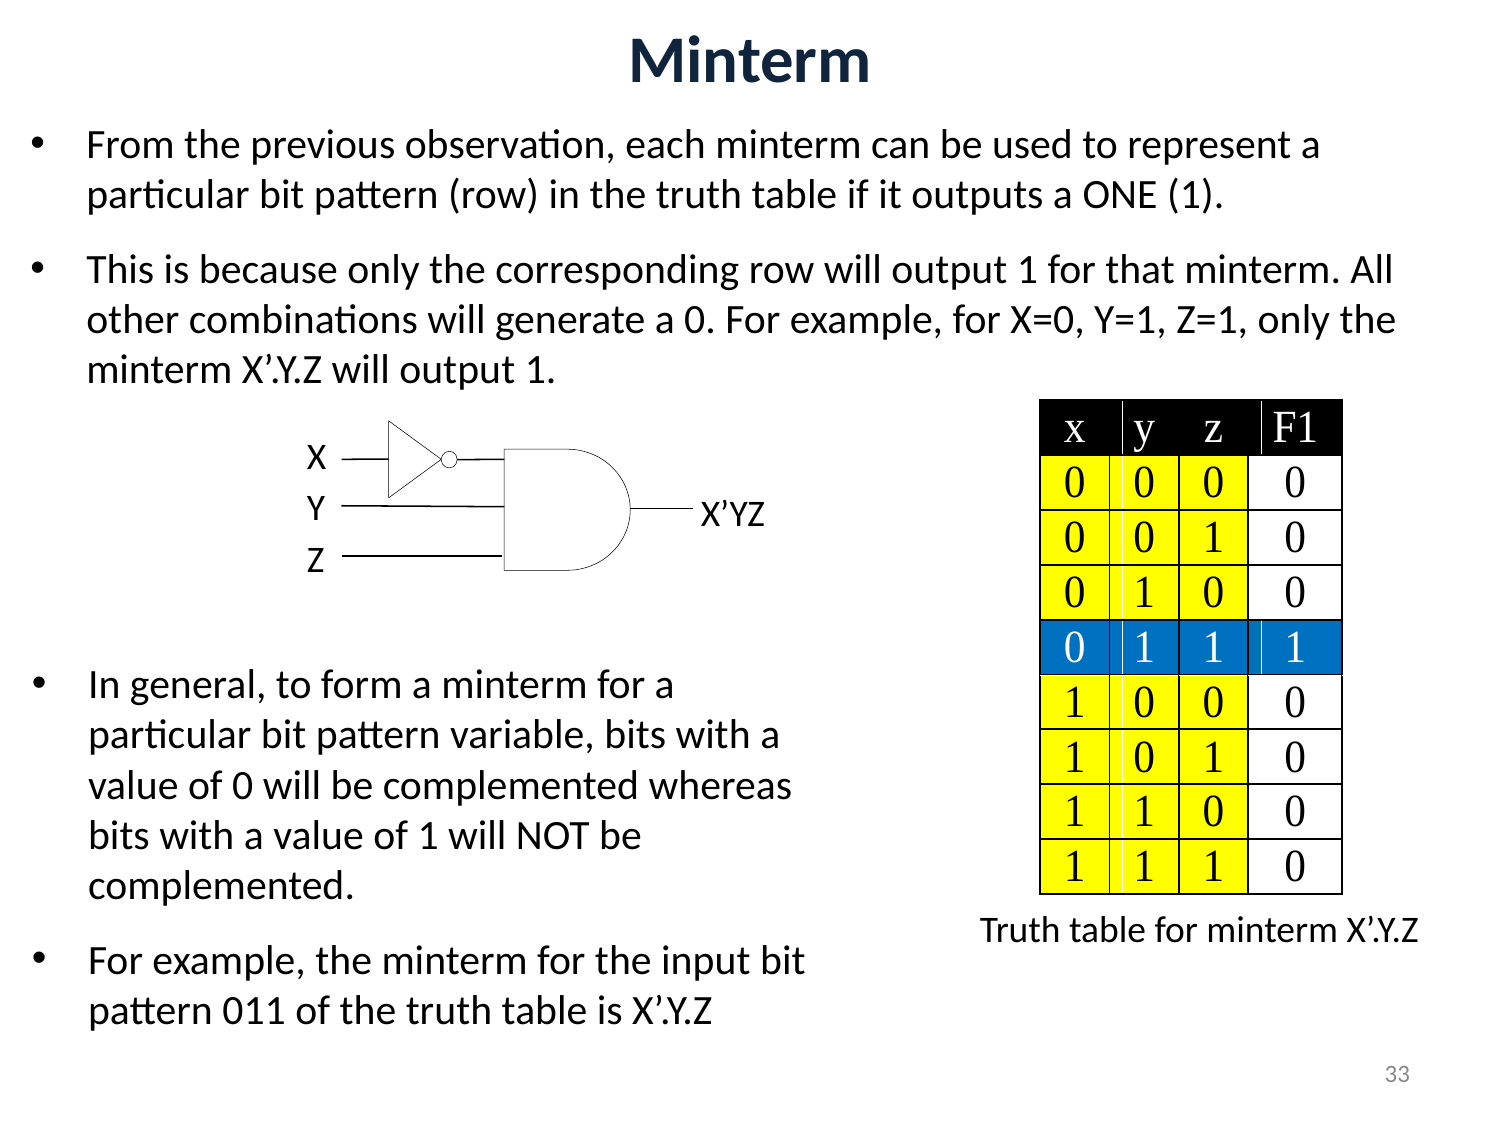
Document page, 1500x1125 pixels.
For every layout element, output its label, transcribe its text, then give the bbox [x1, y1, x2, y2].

text_box In general, to form a minterm for a particular bit pattern variable, bits with a value of 0 will be complemented whereas bits with a value of 1 will NOT be complemented. For example, the minterm for the input bit pattern 011 of the truth table is X’.Y.Z [17, 649, 829, 1040]
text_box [1021, 399, 1445, 929]
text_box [291, 420, 774, 589]
text_box Truth table for minterm X’.Y.Z [965, 897, 1443, 958]
list From the previous observation, each minterm can be used to represent a particular bit pattern (row) in the truth table if it outputs a ONE (1). This is because only the corresponding row will output 1 for that minterm. All other combinations will generate a 0. For example, for X=0, Y=1, Z=1, only the minterm X’.Y.Z will output 1. [15, 113, 1416, 948]
slide_number 33 [1074, 1042, 1425, 1103]
title Minterm [0, 0, 1500, 113]
